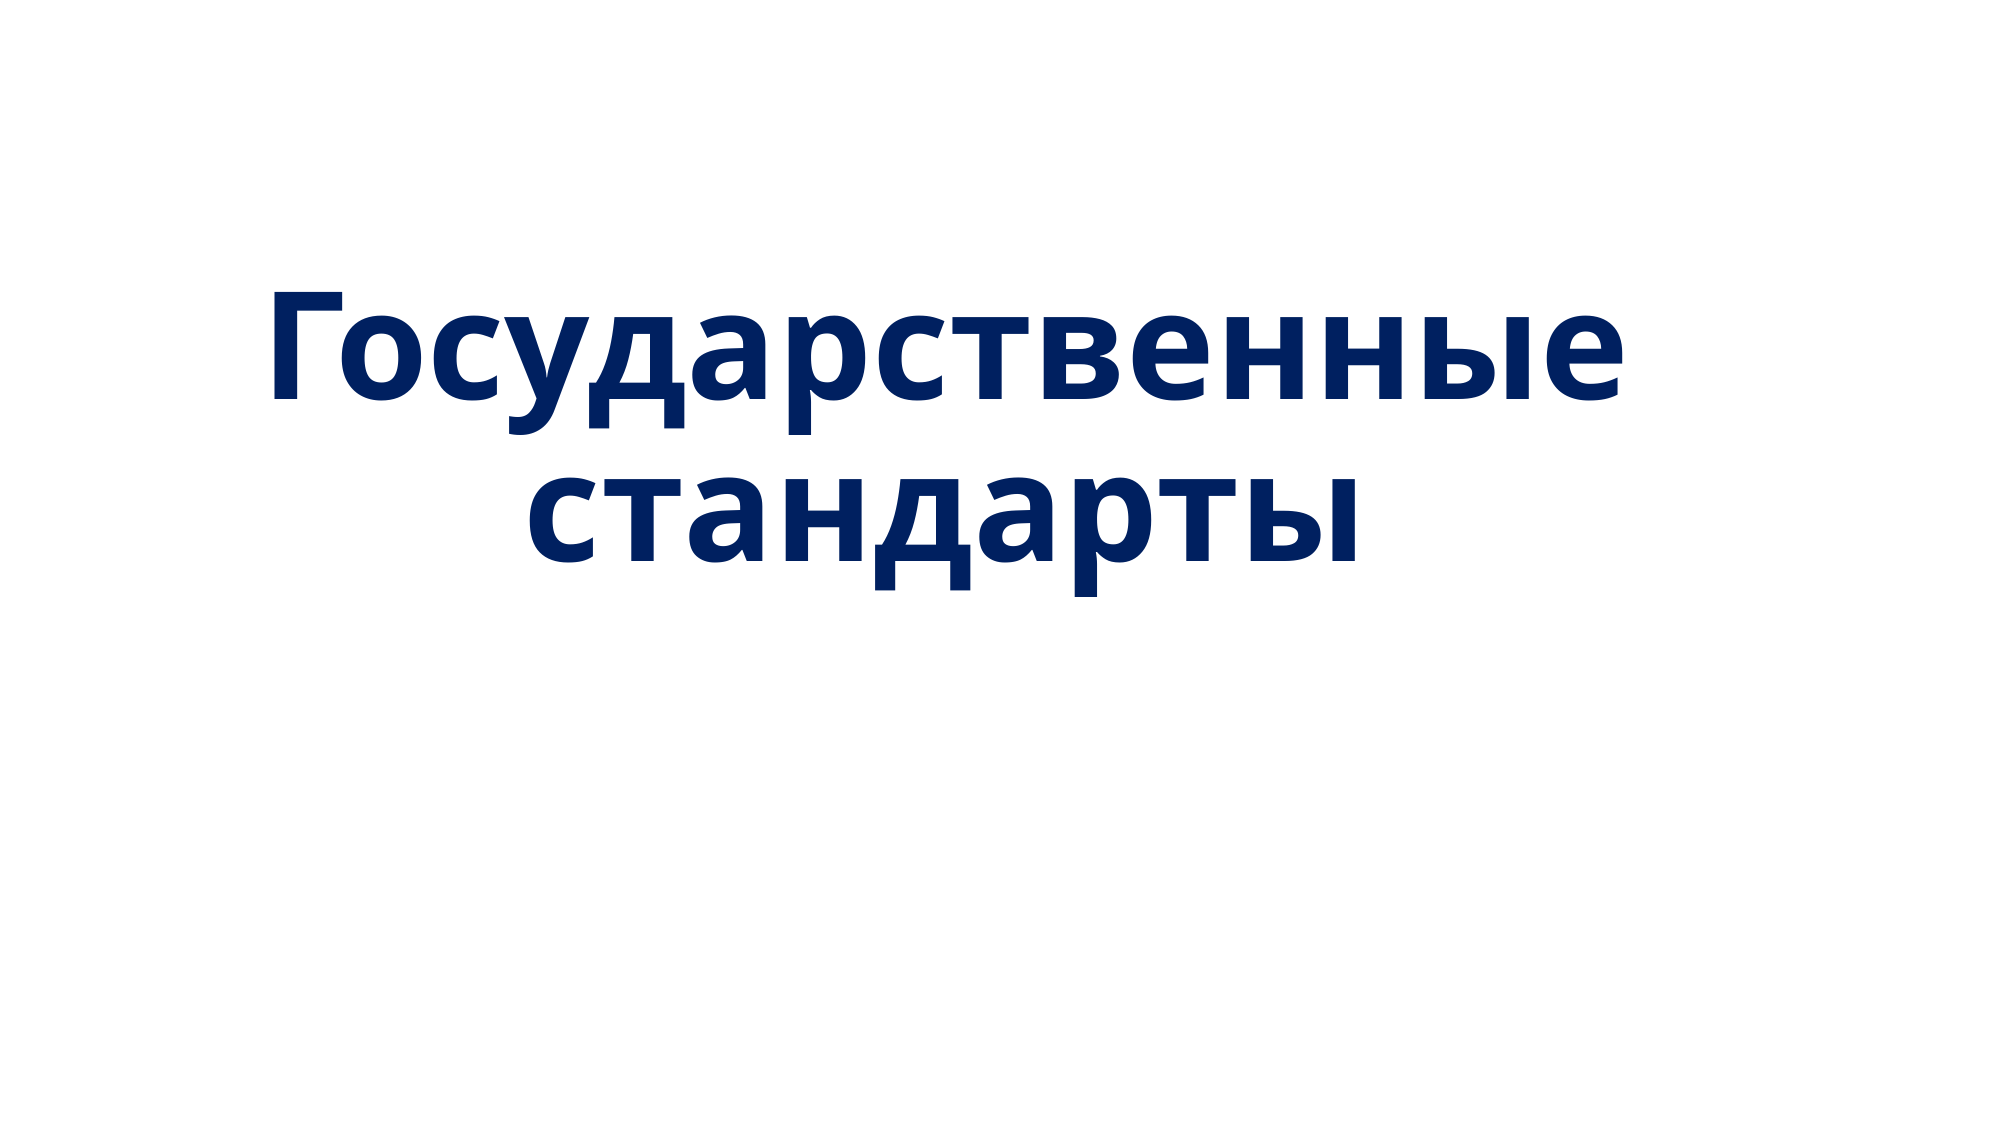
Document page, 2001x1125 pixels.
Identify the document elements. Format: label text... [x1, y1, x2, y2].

list Государственные стандарты [99, 262, 1767, 705]
